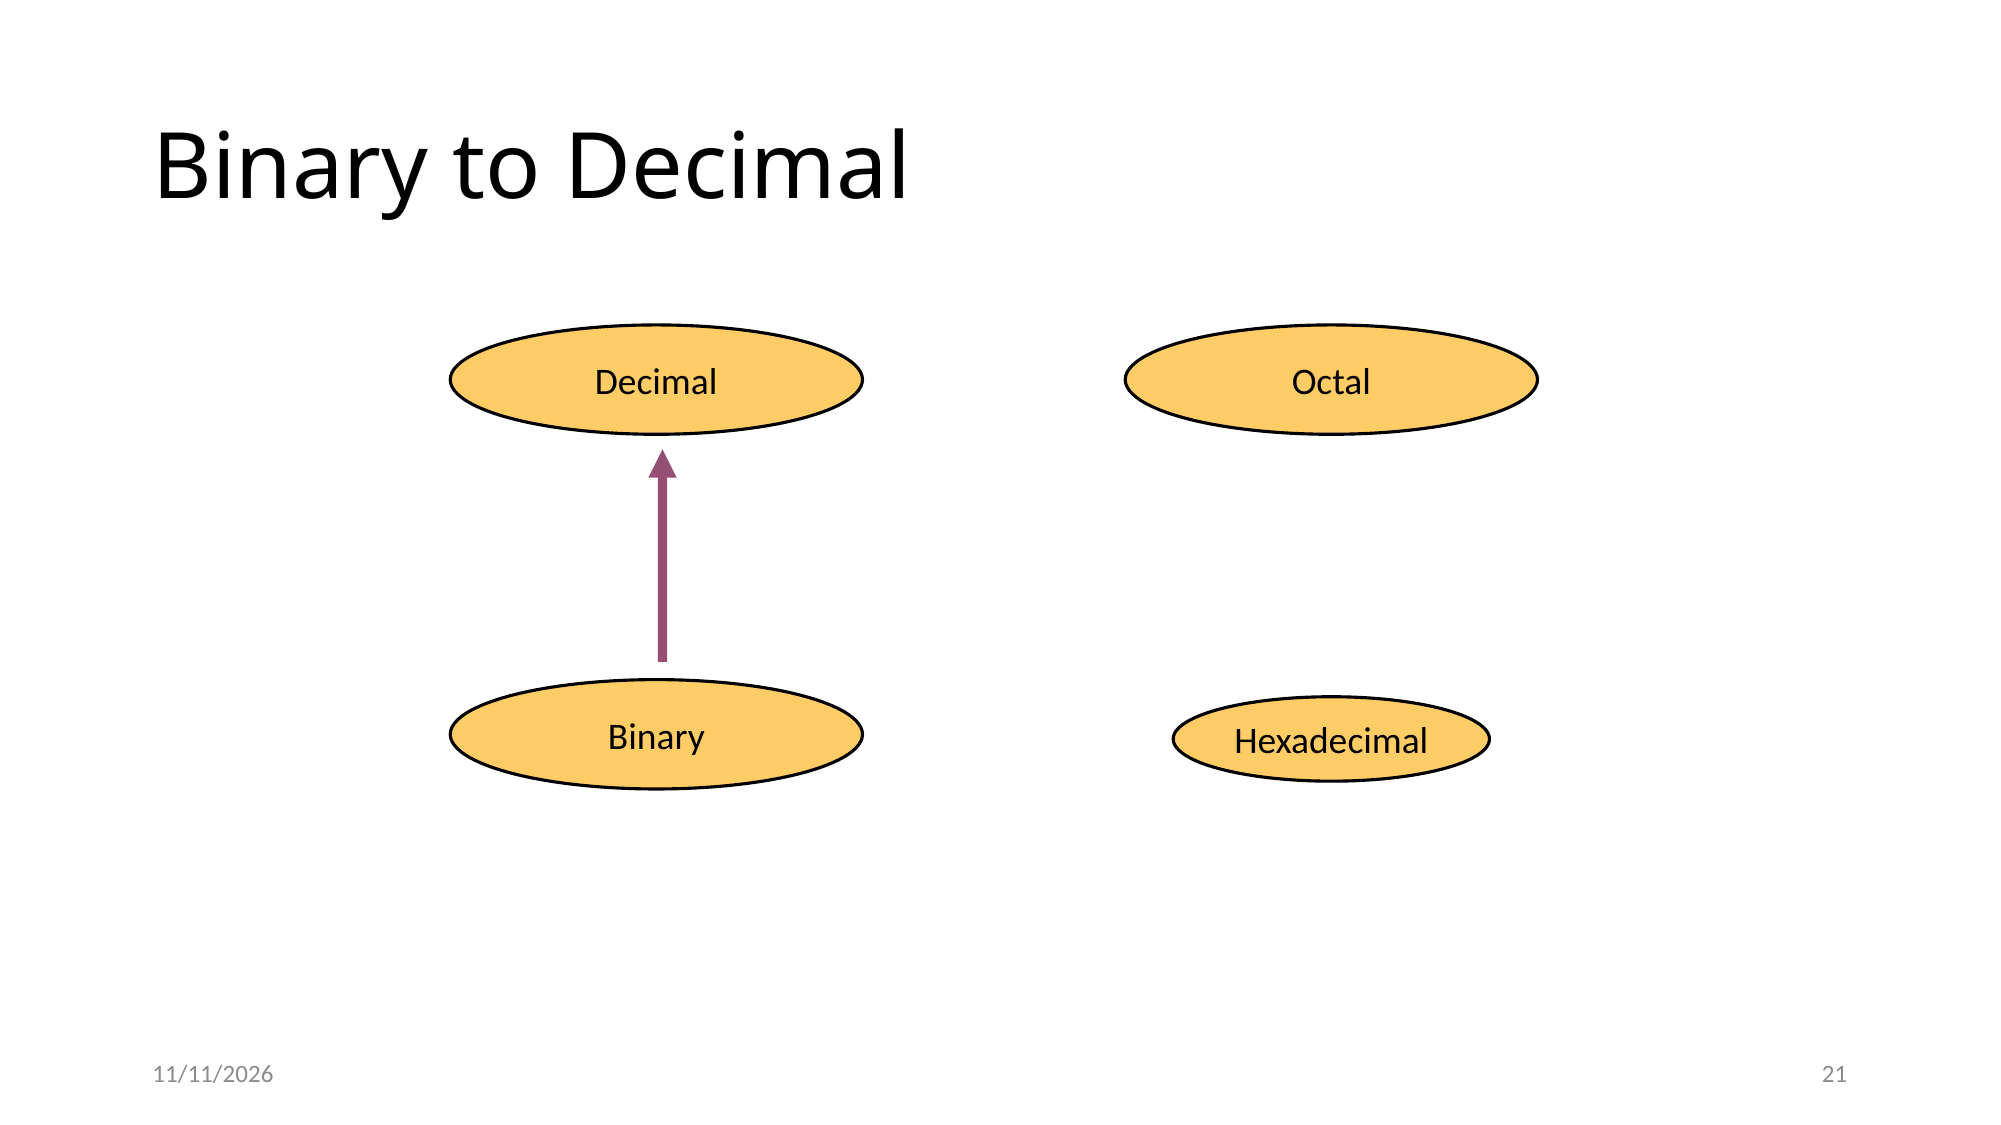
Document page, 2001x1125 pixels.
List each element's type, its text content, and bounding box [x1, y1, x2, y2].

text_box Decimal [450, 324, 863, 435]
text_box [656, 449, 669, 662]
text_box Hexadecimal [1173, 696, 1490, 782]
title Binary to Decimal [137, 59, 1863, 278]
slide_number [137, 1042, 588, 1103]
text_box Octal [1125, 324, 1538, 435]
slide_number 21 [1412, 1042, 1863, 1103]
text_box Binary [450, 679, 863, 789]
